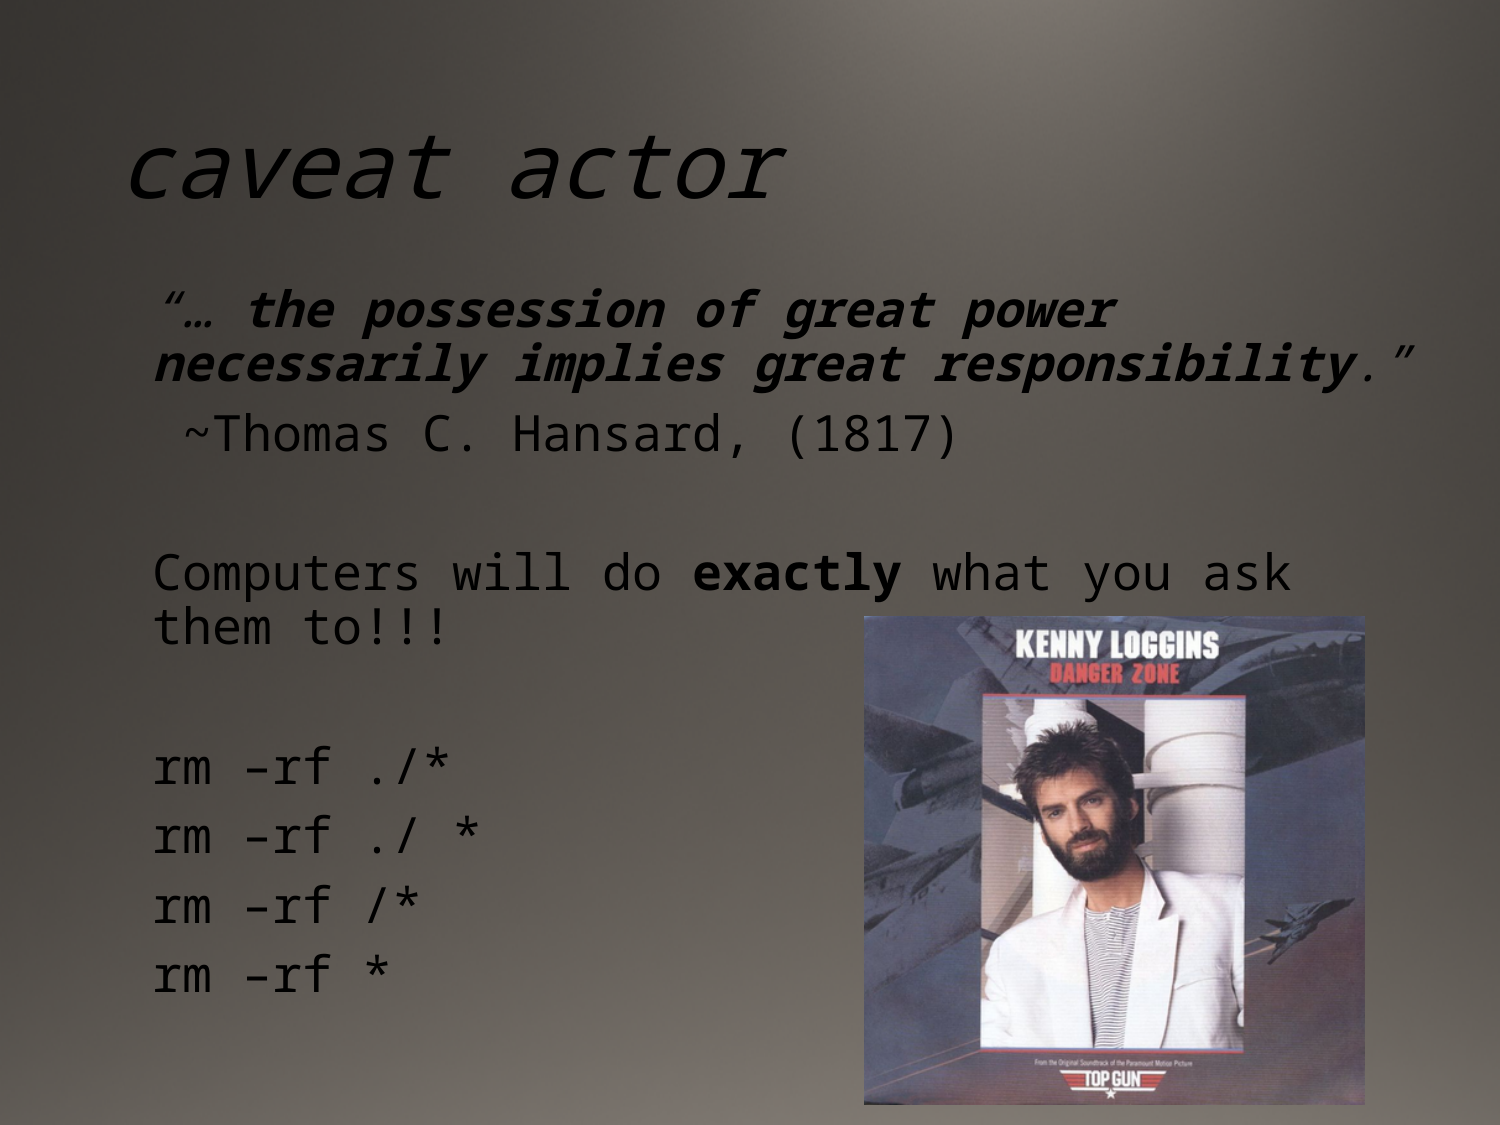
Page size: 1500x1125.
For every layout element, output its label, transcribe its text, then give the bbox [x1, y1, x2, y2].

list “… the possession of great power necessarily implies great responsibility.” ~Thomas C. Hansard, (1817) Computers will do exactly what you ask them to!!! rm –rf ./* rm –rf ./ * rm –rf /* rm –rf * [137, 277, 1438, 1082]
picture [0, 0, 1500, 1125]
title caveat actor [103, 59, 1397, 278]
